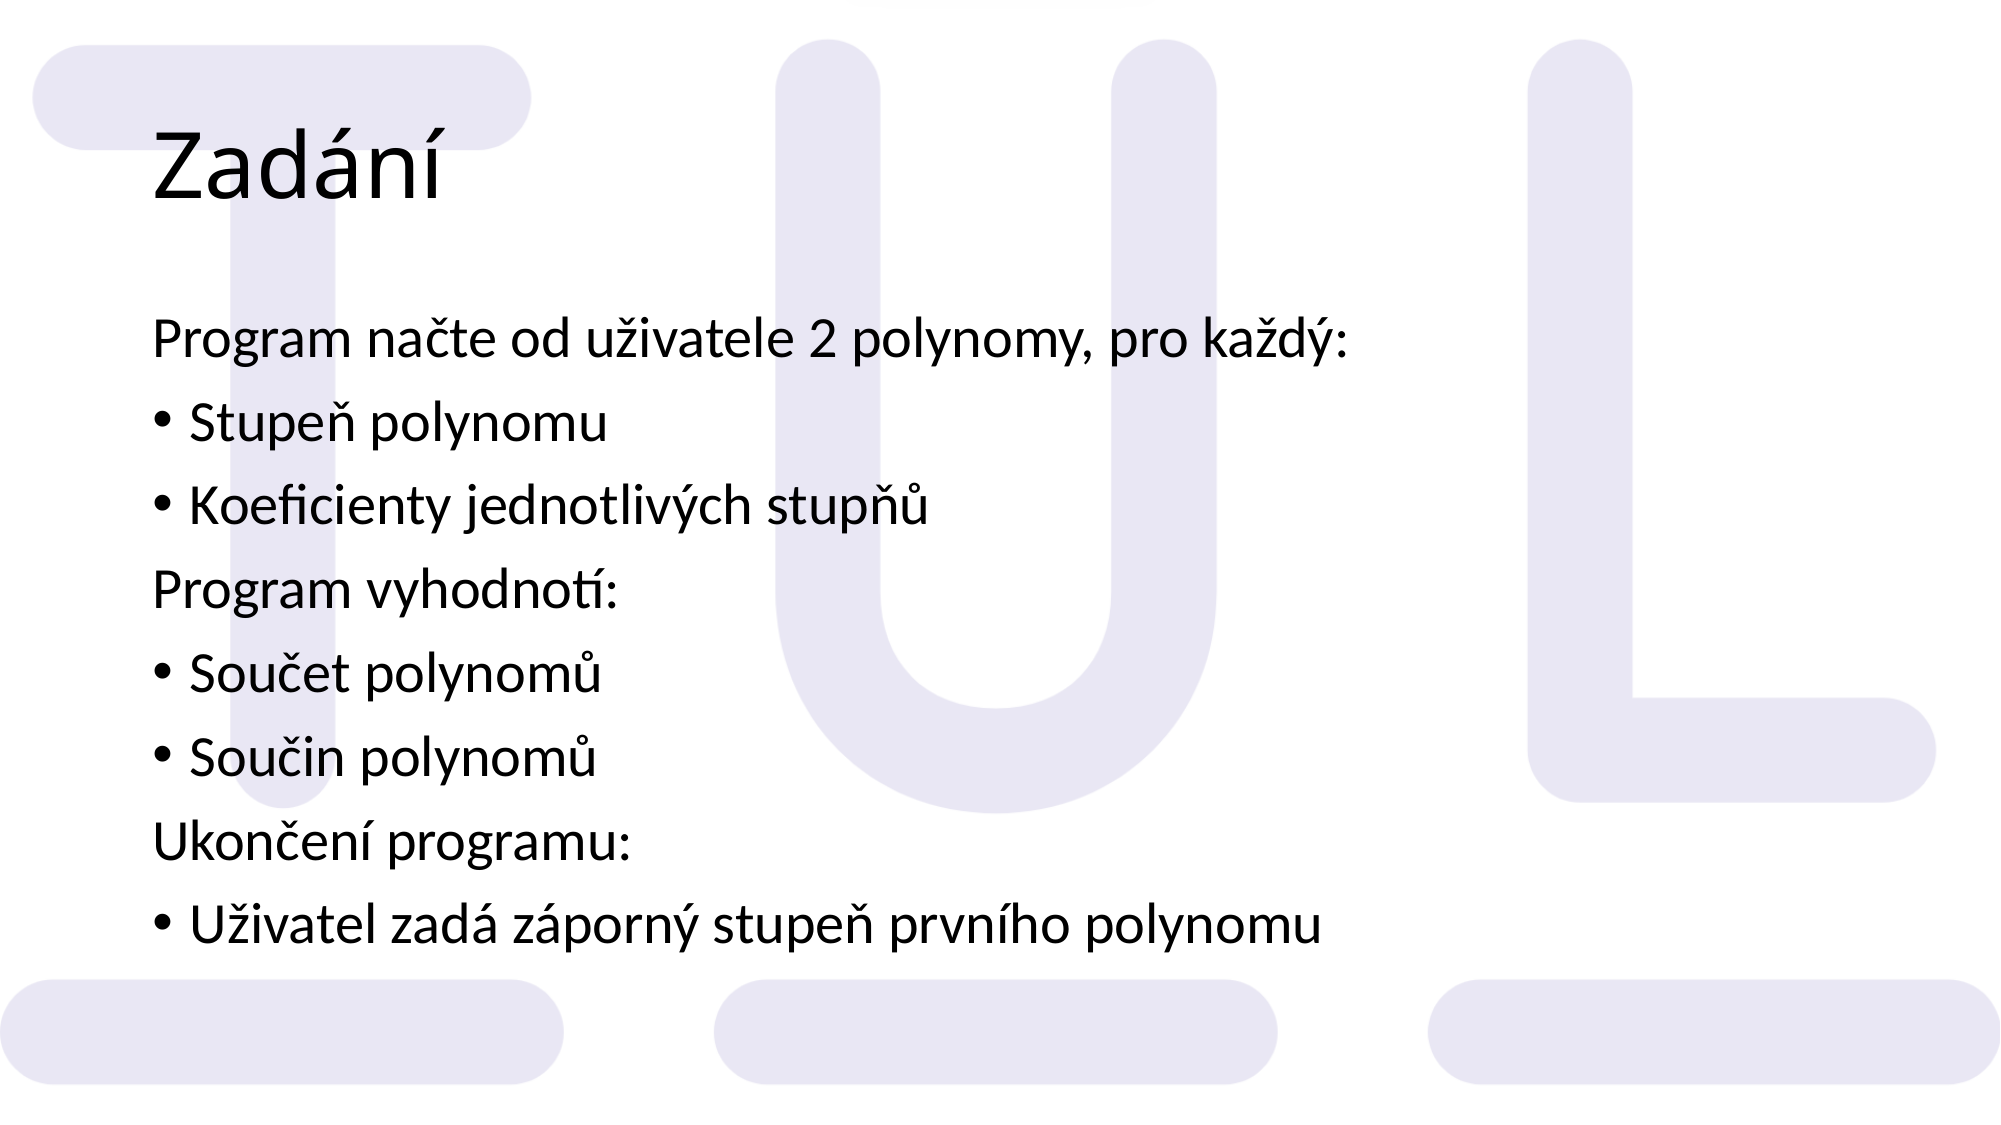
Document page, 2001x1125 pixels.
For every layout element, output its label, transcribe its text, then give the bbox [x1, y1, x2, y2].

list Program načte od uživatele 2 polynomy, pro každý: Stupeň polynomu Koeficienty jednotlivých stupňů Program vyhodnotí: Součet polynomů Součin polynomů Ukončení programu: Uživatel zadá záporný stupeň prvního polynomu [137, 299, 1863, 1014]
title Zadání [137, 59, 1863, 278]
